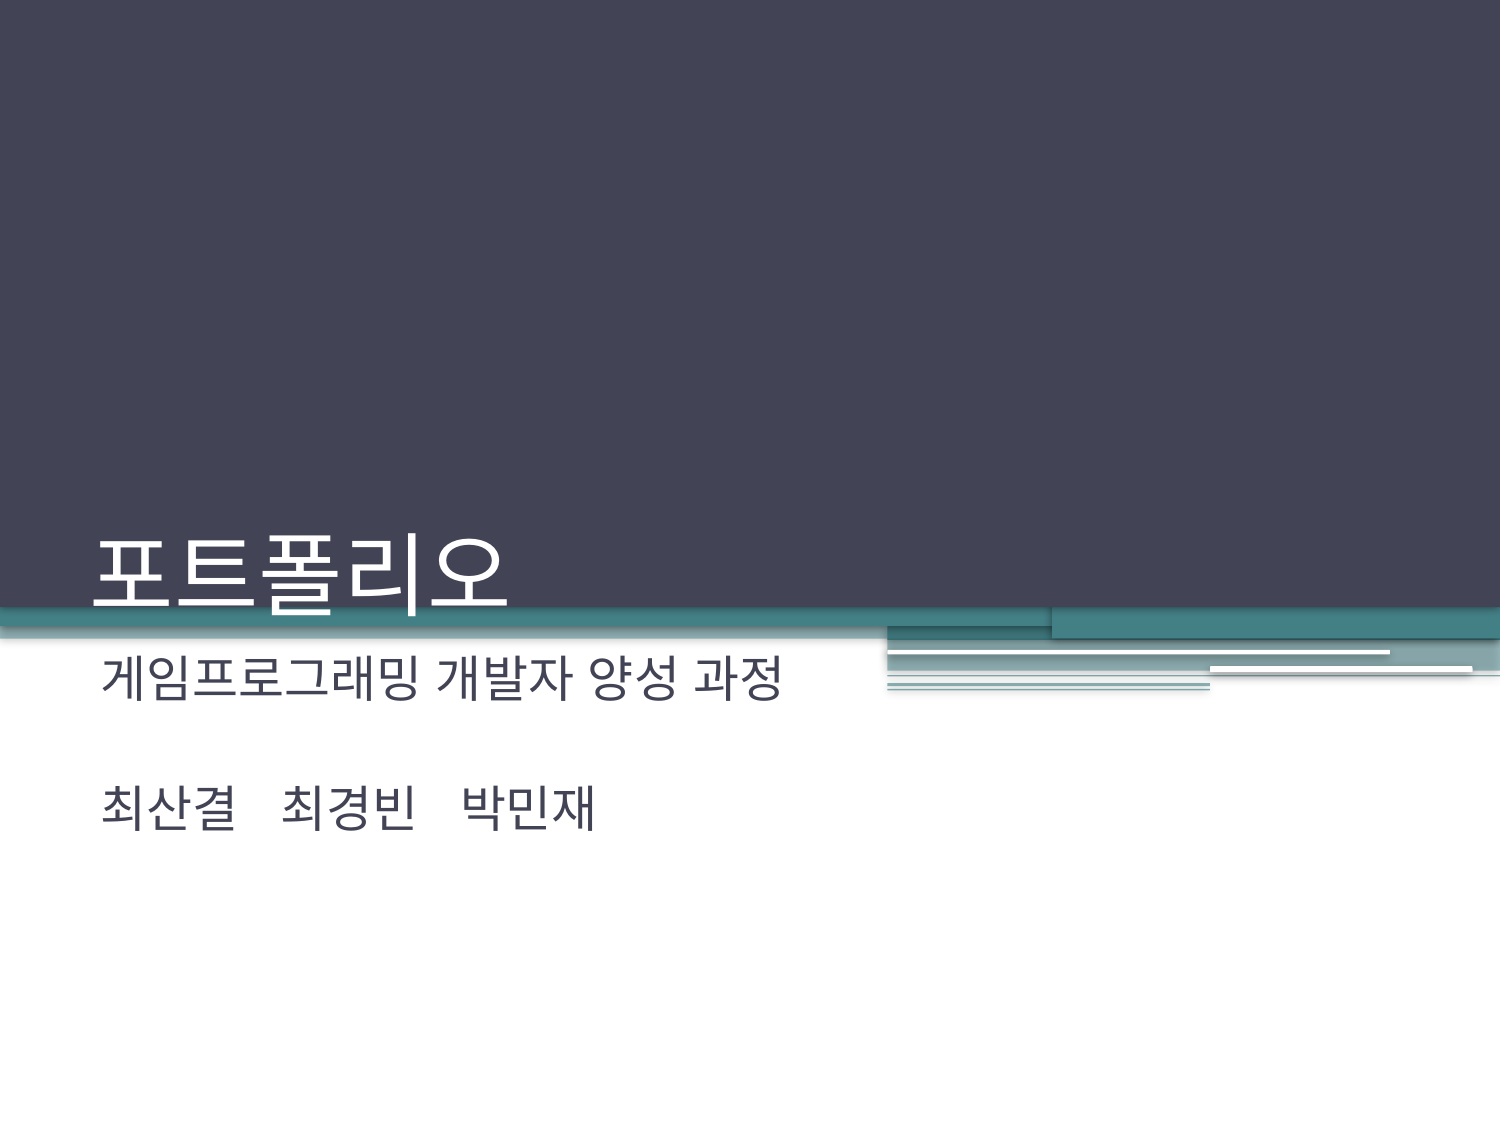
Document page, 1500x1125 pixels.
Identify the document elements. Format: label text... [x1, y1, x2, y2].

title 포트폴리오 [75, 394, 1463, 636]
subtitle 게임프로그래밍 개발자 양성 과정 최산결 최경빈 박민재 [75, 639, 888, 928]
